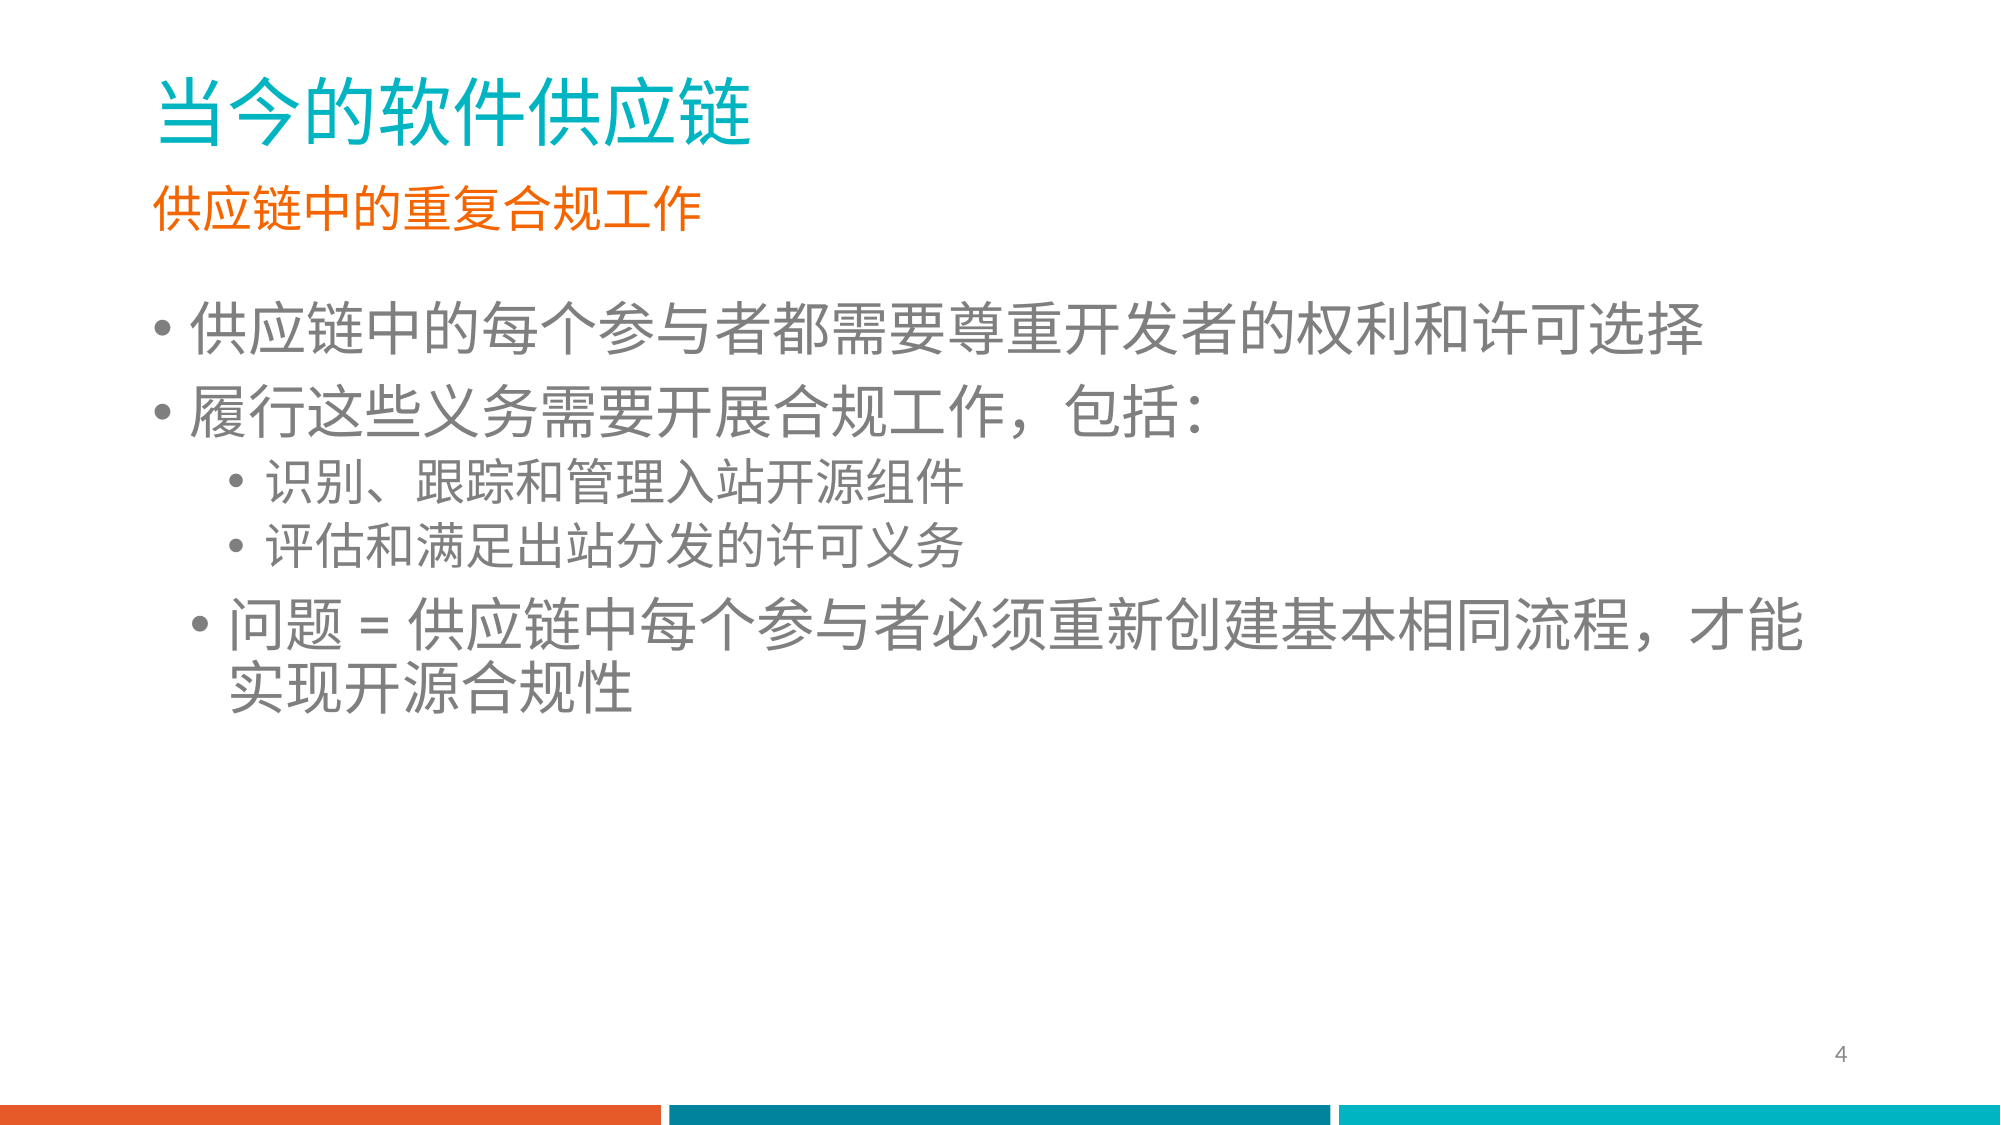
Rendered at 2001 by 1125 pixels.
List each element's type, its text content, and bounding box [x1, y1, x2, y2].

list 供应链中的每个参与者都需要尊重开发者的权利和许可选择 履行这些义务需要开展合规工作，包括： 识别、跟踪和管理入站开源组件 评估和满足出站分发的许可义务 问题=供应链中每个参与者必须重新创建基本相同流程，才能实现开源合规性 [137, 292, 1863, 934]
text_box 供应链中的重复合规工作 [137, 155, 1863, 268]
slide_number 4 [1648, 1022, 1863, 1083]
title 当今的软件供应链 [137, 59, 1863, 155]
